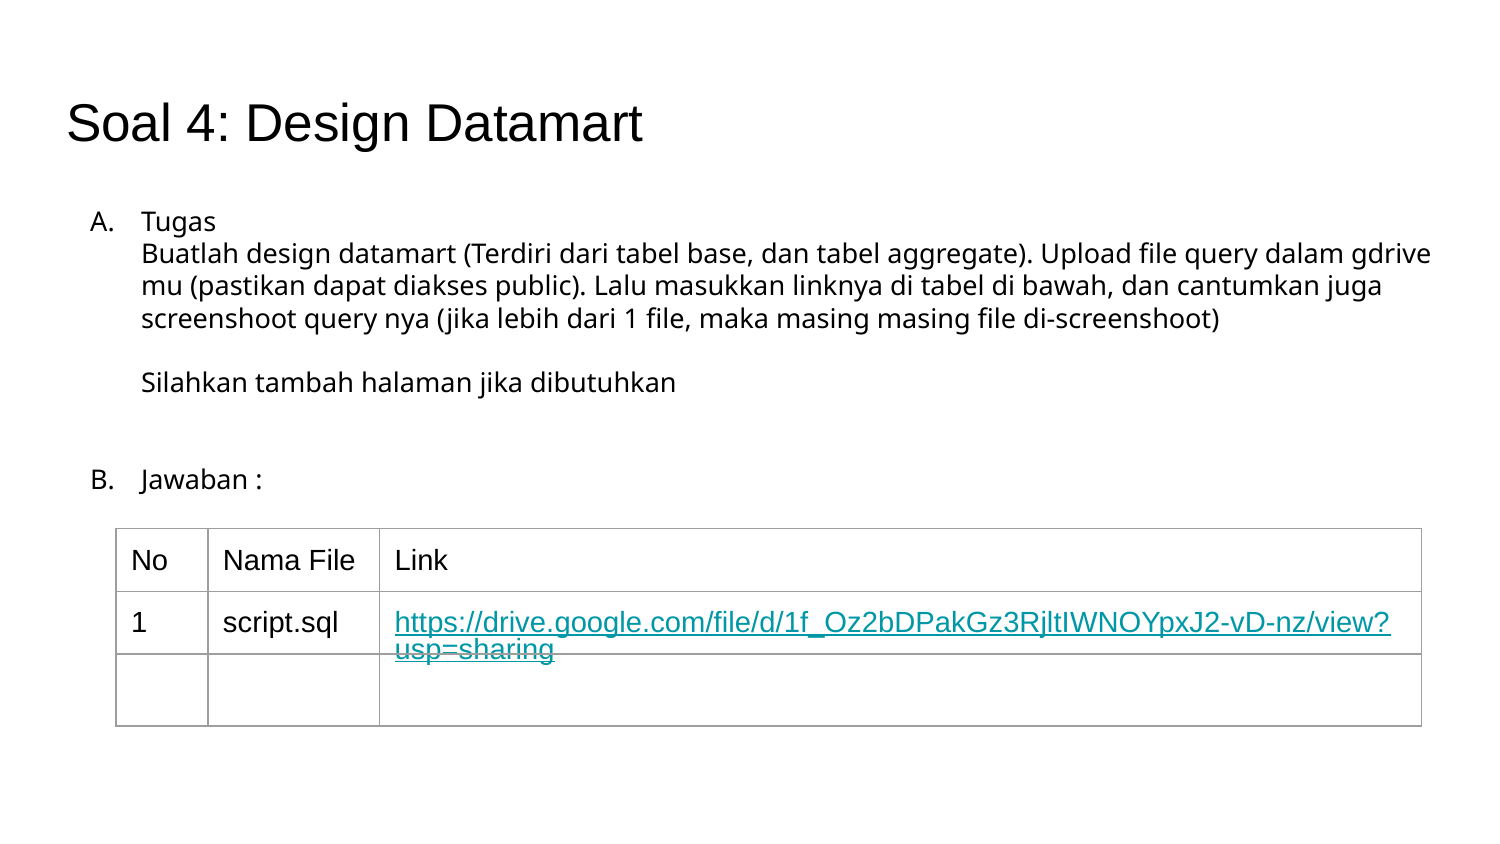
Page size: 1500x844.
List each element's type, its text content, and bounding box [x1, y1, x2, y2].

table_cell [380, 655, 1421, 725]
table_cell [117, 655, 207, 725]
table_cell 1 [117, 592, 207, 653]
table_cell https://drive.google.com/file/d/1f_Oz2bDPakGz3RjltIWNOYpxJ2-vD-nz/view?usp=sharing [380, 592, 1421, 653]
table_header Link [380, 529, 1421, 591]
table_cell script.sql [209, 592, 379, 653]
table_header No [117, 529, 207, 591]
table_cell [209, 655, 379, 725]
table_header Nama File [209, 529, 379, 591]
title Soal 4: Design Datamart [51, 72, 1449, 167]
list Tugas Buatlah design datamart (Terdiri dari tabel base, dan tabel aggregate). Upload file query dalam gdrive mu (pastikan dapat diakses public). Lalu masukkan linknya di tabel di bawah, dan cantumkan juga screenshoot query nya (jika lebih dari 1 file, maka masing masing file di-screenshoot) Silahkan tambah halaman jika dibutuhkan Jawaban : [51, 189, 1449, 750]
